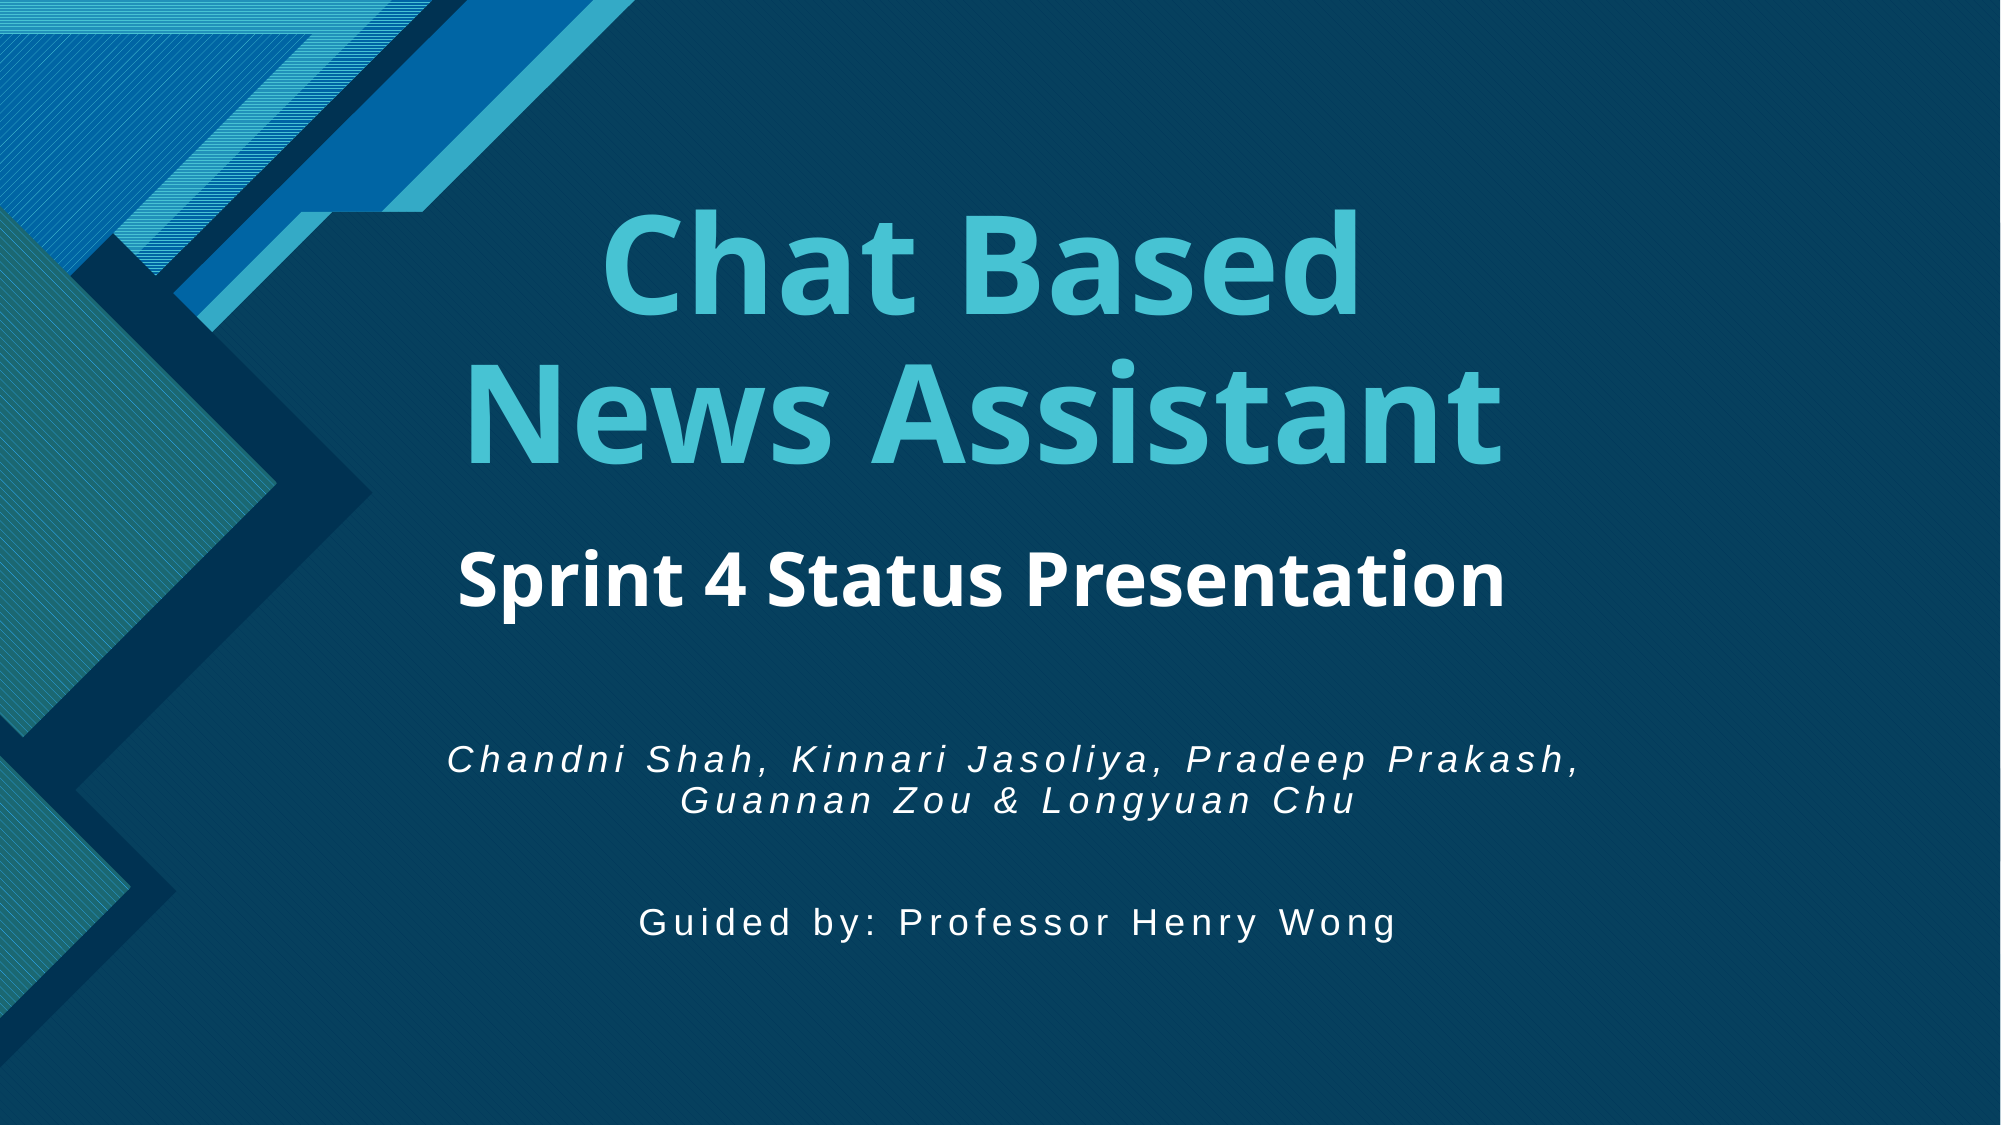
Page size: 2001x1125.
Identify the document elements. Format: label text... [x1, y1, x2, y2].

text_box Sprint 4 Status Presentation [402, 426, 1564, 631]
subtitle Chandni Shah, Kinnari Jasoliya, Pradeep Prakash, Guannan Zou & Longyuan Chu Guided by: Professor Henry Wong [402, 732, 1632, 1008]
title Chat Based News Assistant [402, 194, 1564, 426]
